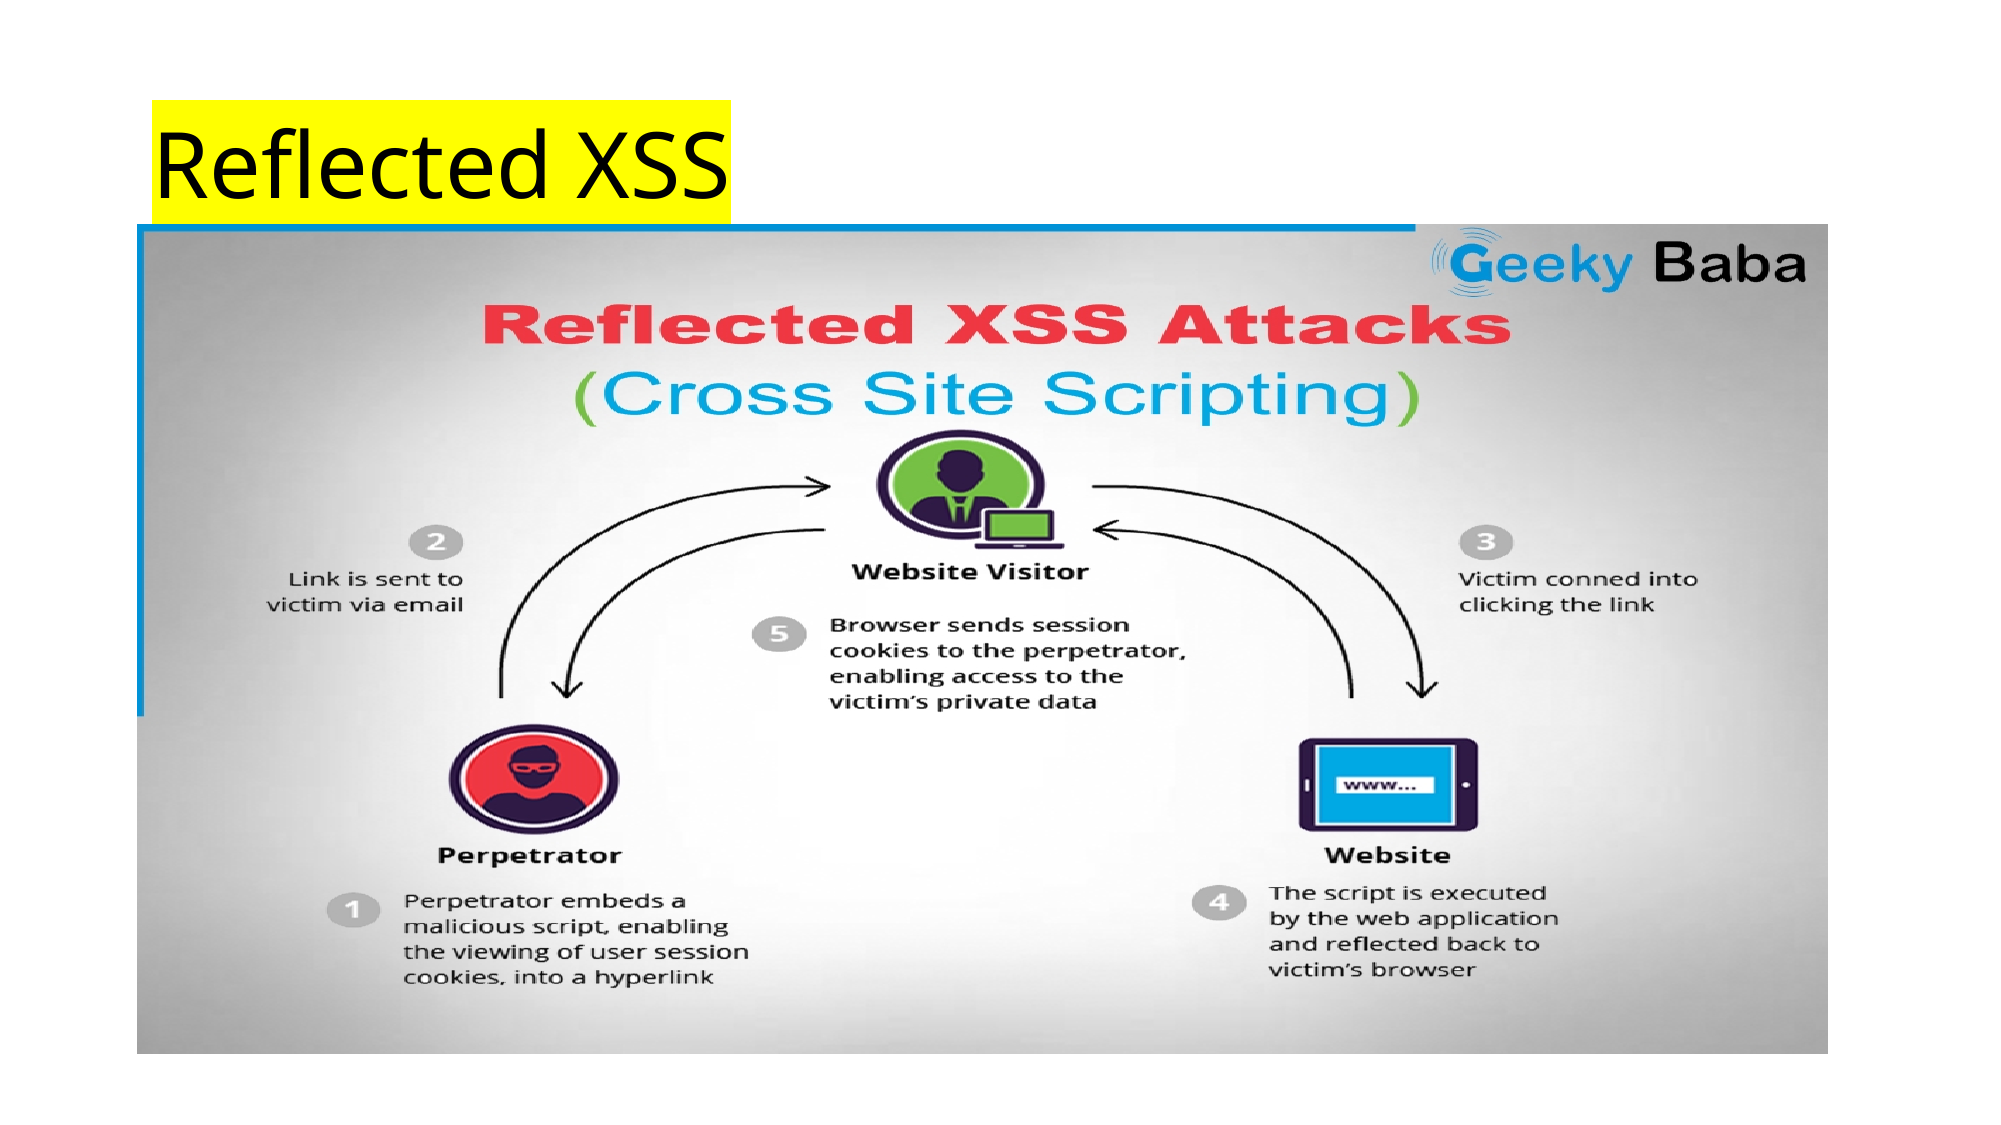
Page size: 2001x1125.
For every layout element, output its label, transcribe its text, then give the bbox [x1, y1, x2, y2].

title Reflected XSS [137, 59, 1863, 278]
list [137, 224, 1828, 1054]
